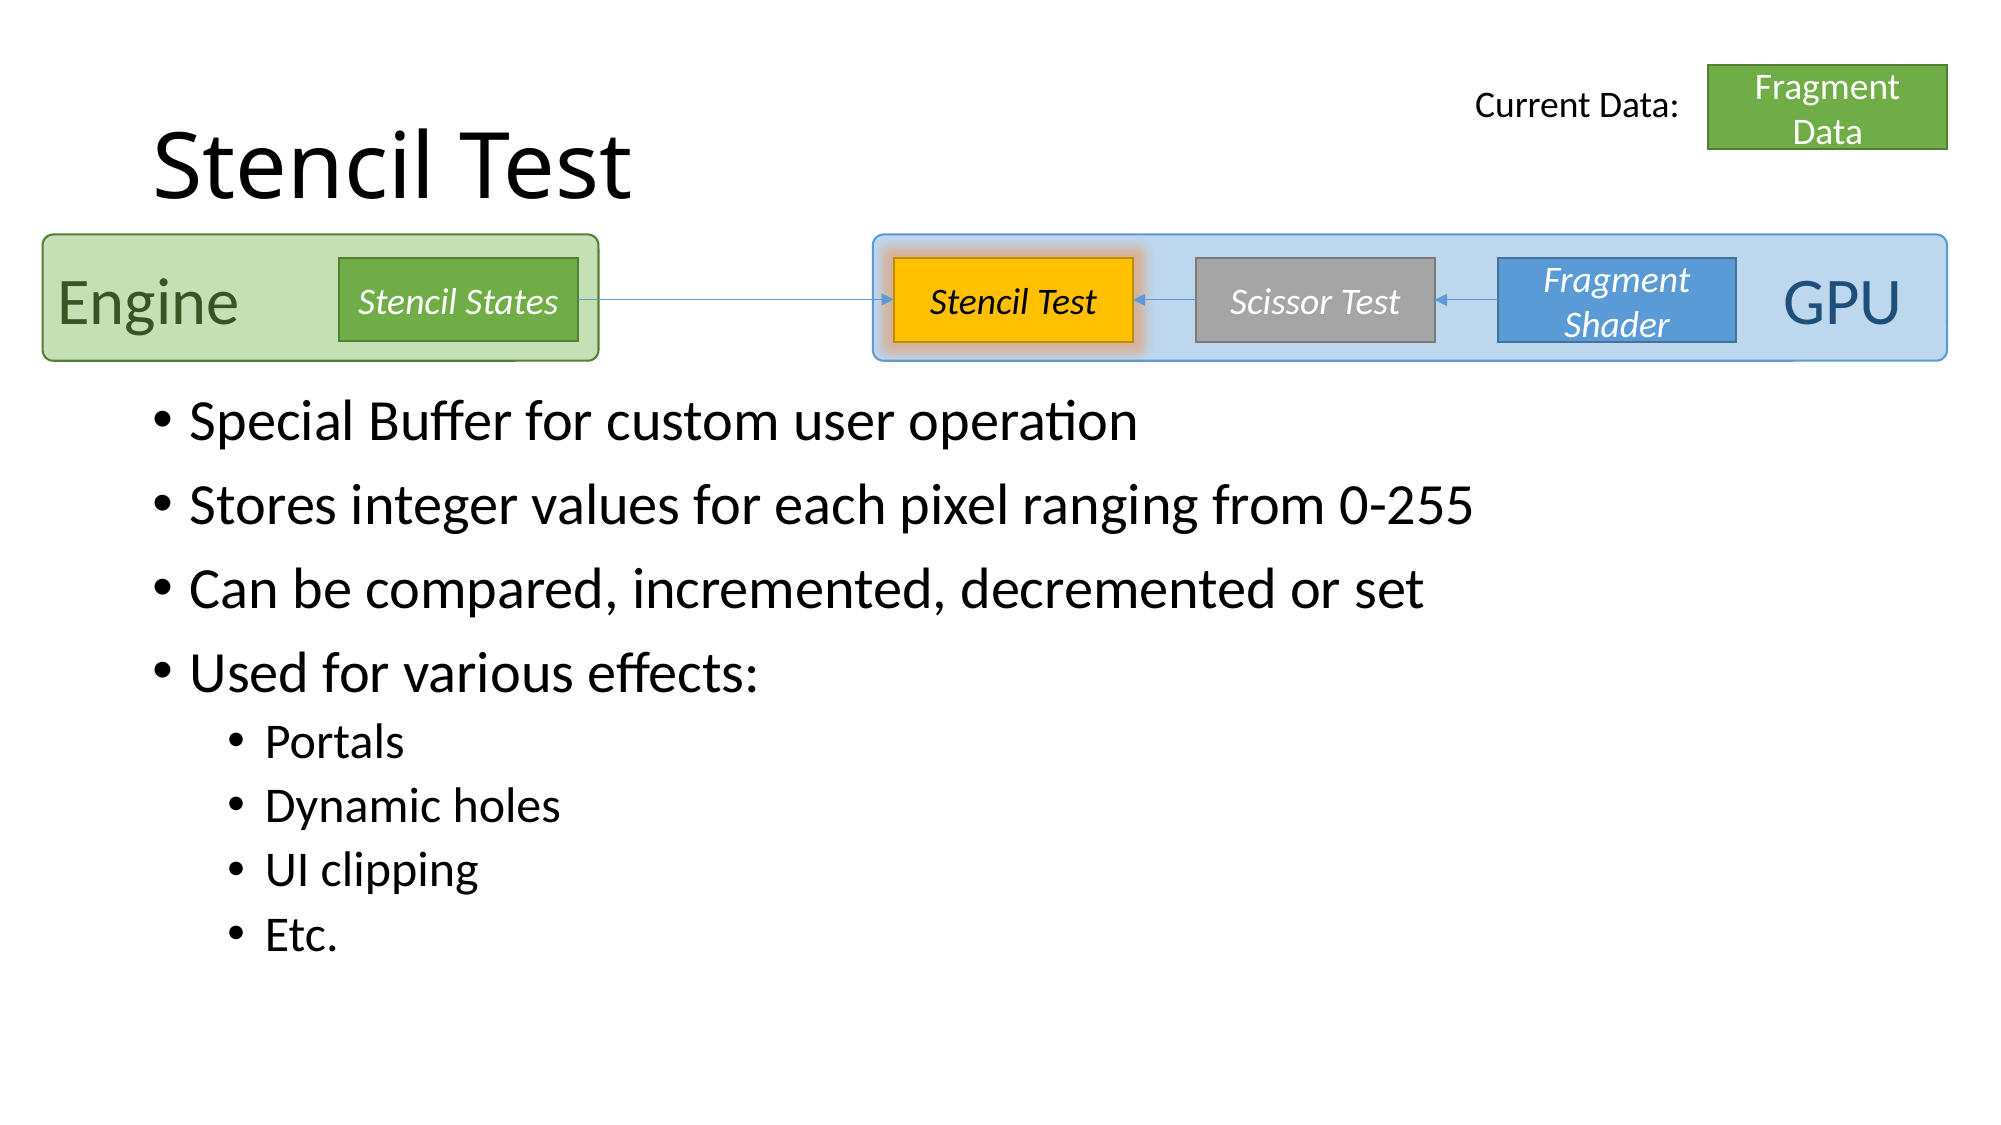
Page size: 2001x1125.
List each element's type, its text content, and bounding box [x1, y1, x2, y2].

text_box [41, 233, 600, 362]
text_box Scissor Test [1195, 257, 1436, 343]
text_box GPU [1768, 250, 2000, 346]
title Stencil Test [137, 59, 1863, 278]
text_box Current Data: [1460, 72, 1709, 133]
text_box Engine [42, 250, 315, 346]
text_box Stencil States [338, 257, 579, 342]
text_box Fragment Shader [1497, 257, 1737, 343]
list Special Buffer for custom user operation Stores integer values for each pixel ranging from 0-255 Can be compared, incremented, decremented or set Used for various effects: Portals Dynamic holes UI clipping Etc. [137, 382, 1863, 1014]
text_box Fragment Data [1707, 64, 1948, 150]
text_box Stencil Test [893, 257, 1134, 343]
text_box [1863, 233, 1949, 250]
text_box [871, 278, 1949, 362]
